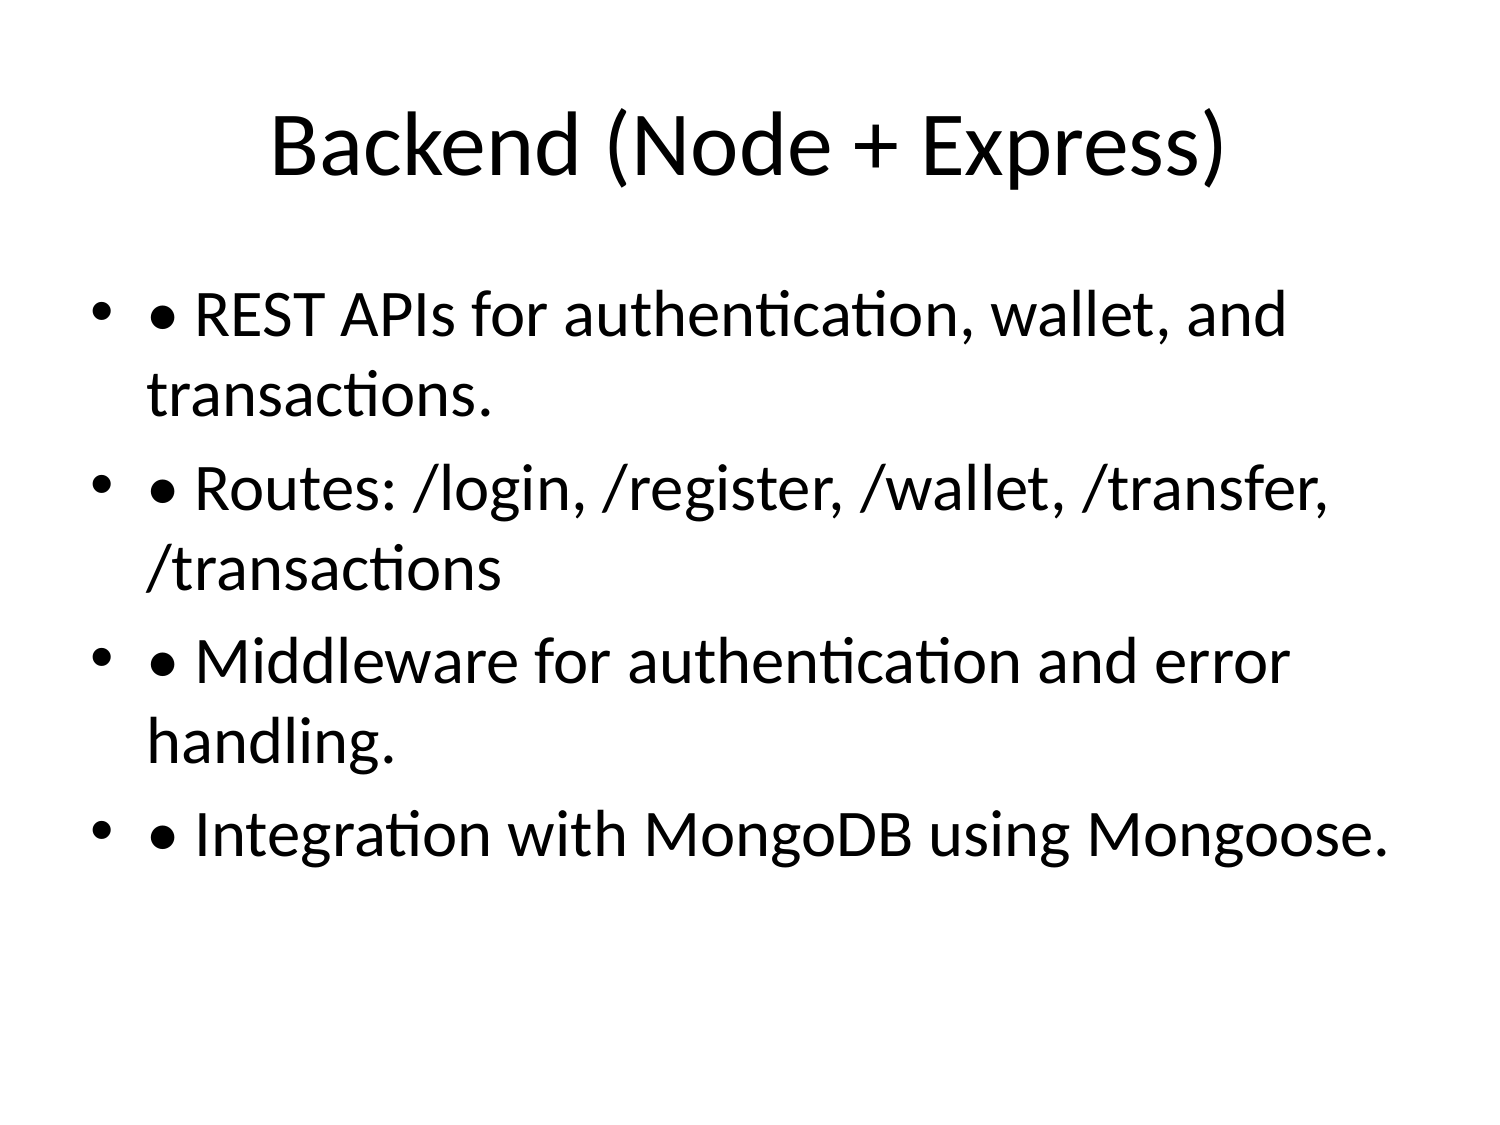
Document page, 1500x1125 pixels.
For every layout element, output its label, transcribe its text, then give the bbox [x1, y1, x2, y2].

title Backend (Node + Express) [75, 45, 1425, 233]
list • REST APIs for authentication, wallet, and transactions. • Routes: /login, /register, /wallet, /transfer, /transactions • Middleware for authentication and error handling. • Integration with MongoDB using Mongoose. [75, 262, 1425, 1005]
